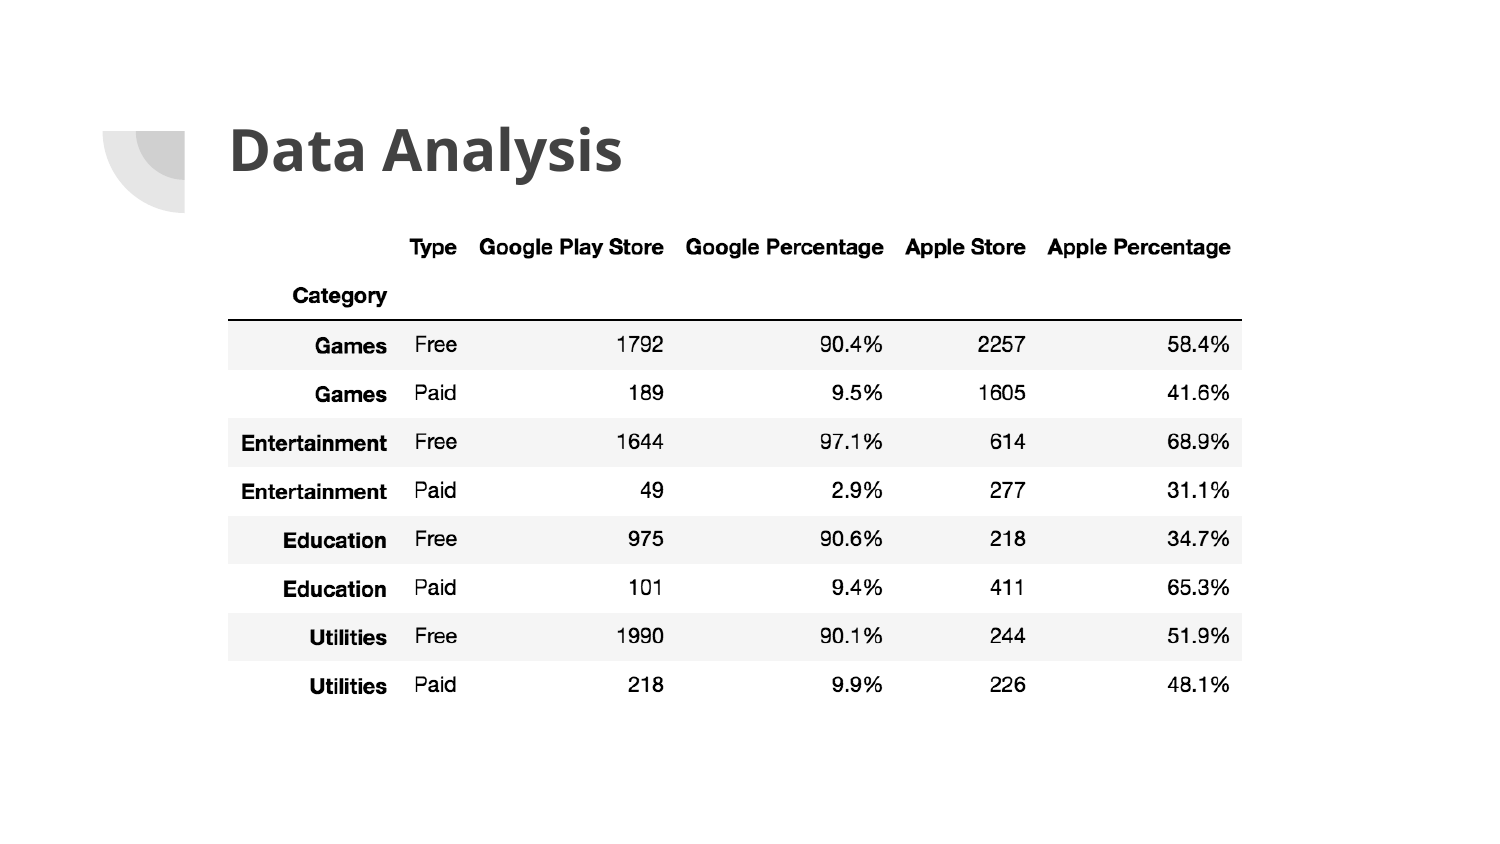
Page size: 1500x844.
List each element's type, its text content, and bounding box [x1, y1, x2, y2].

picture [219, 209, 1281, 715]
title Data Analysis [213, 98, 1368, 263]
